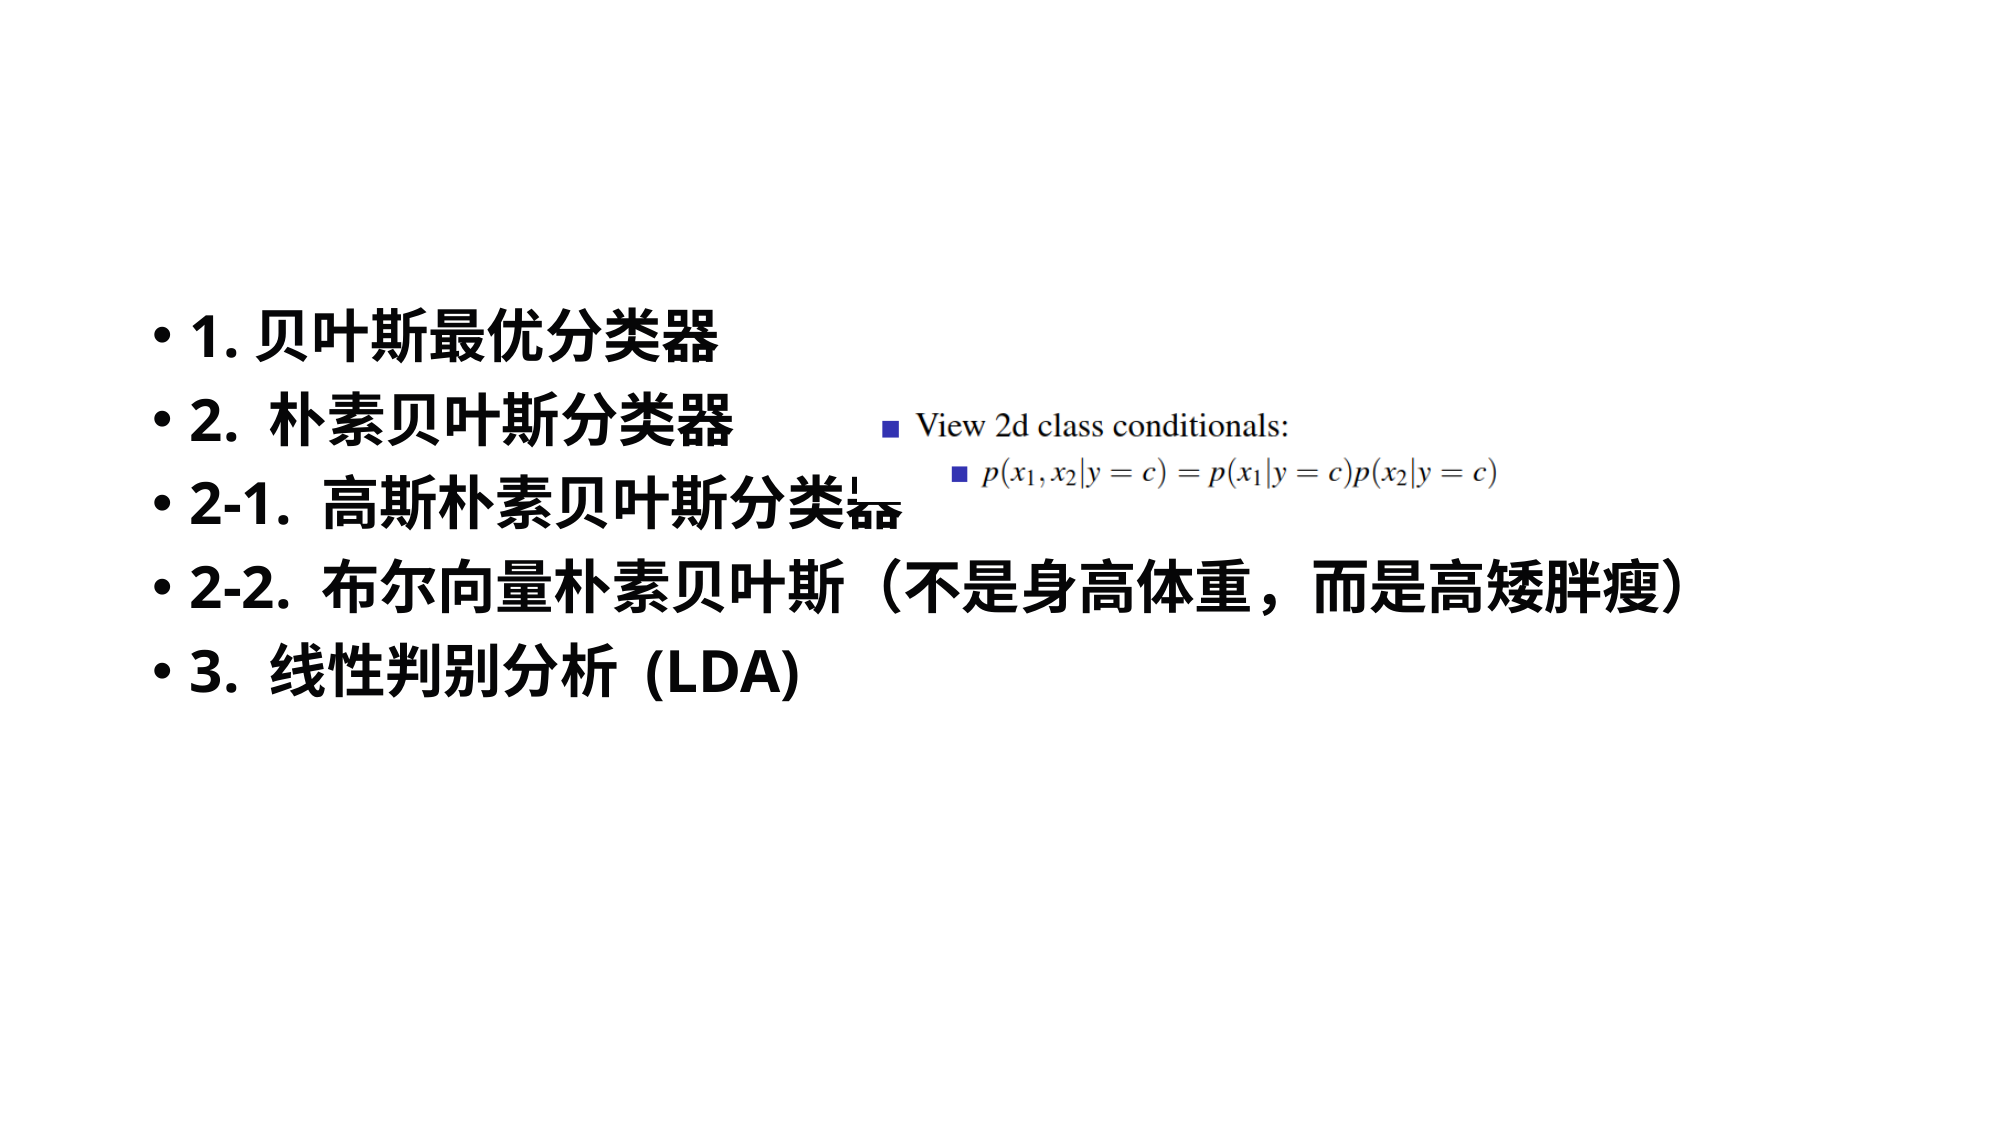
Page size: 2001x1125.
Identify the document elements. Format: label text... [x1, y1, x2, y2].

picture [857, 401, 1540, 502]
list 1.贝叶斯最优分类器 2. 朴素贝叶斯分类器 2-1. 高斯朴素贝叶斯分类器 2-2. 布尔向量朴素贝叶斯（不是身高体重，而是高矮胖瘦） 3. 线性判别分析 (LDA) [137, 299, 1863, 1014]
